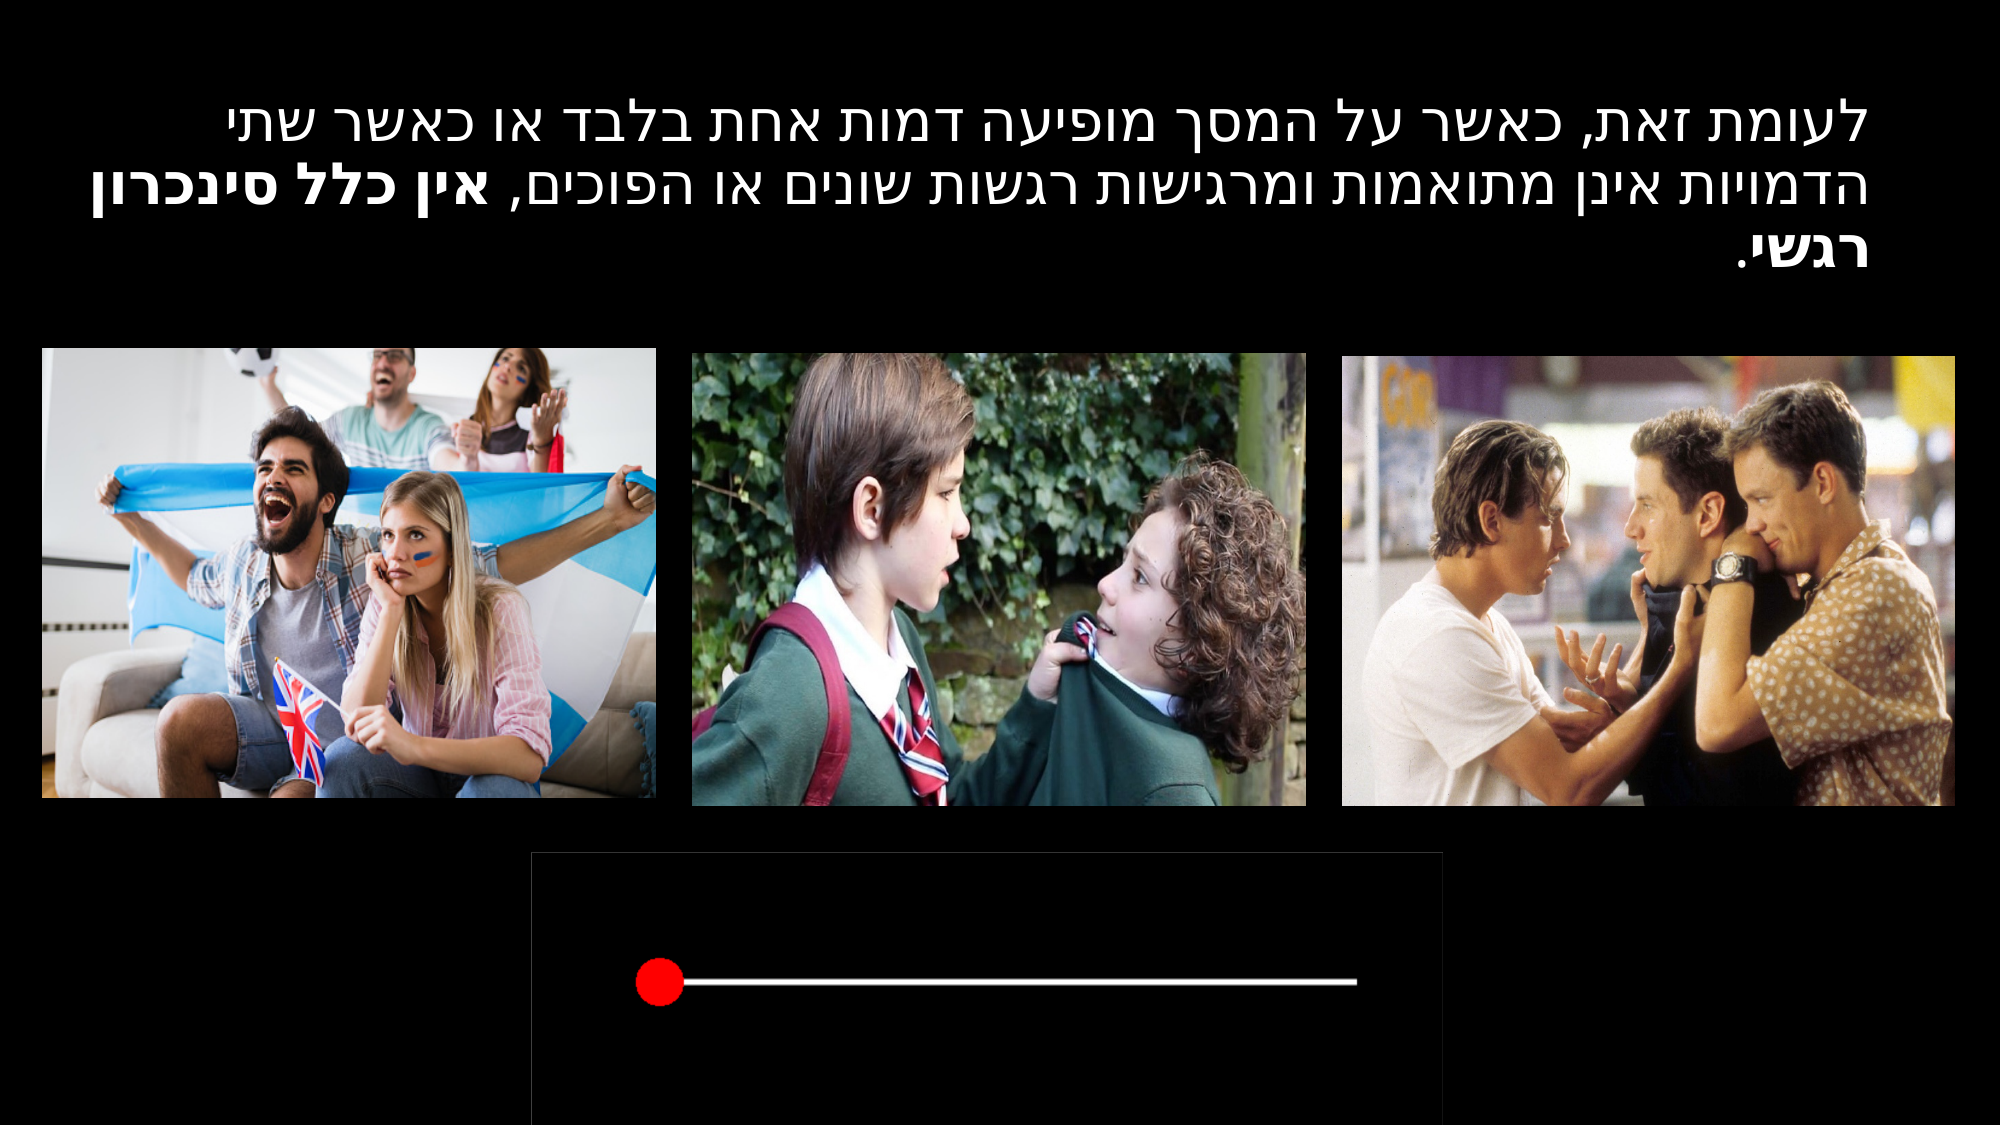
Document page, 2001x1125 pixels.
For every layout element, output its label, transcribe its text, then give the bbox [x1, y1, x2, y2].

picture [531, 852, 1443, 1125]
list לעומת זאת, כאשר על המסך מופיעה דמות אחת בלבד או כאשר שתי הדמויות אינן מתואמות ומרגישות רגשות שונים או הפוכים, אין כלל סינכרון רגשי. [42, 84, 1888, 798]
picture [42, 348, 656, 798]
picture [1342, 356, 1955, 806]
picture [692, 353, 1306, 806]
